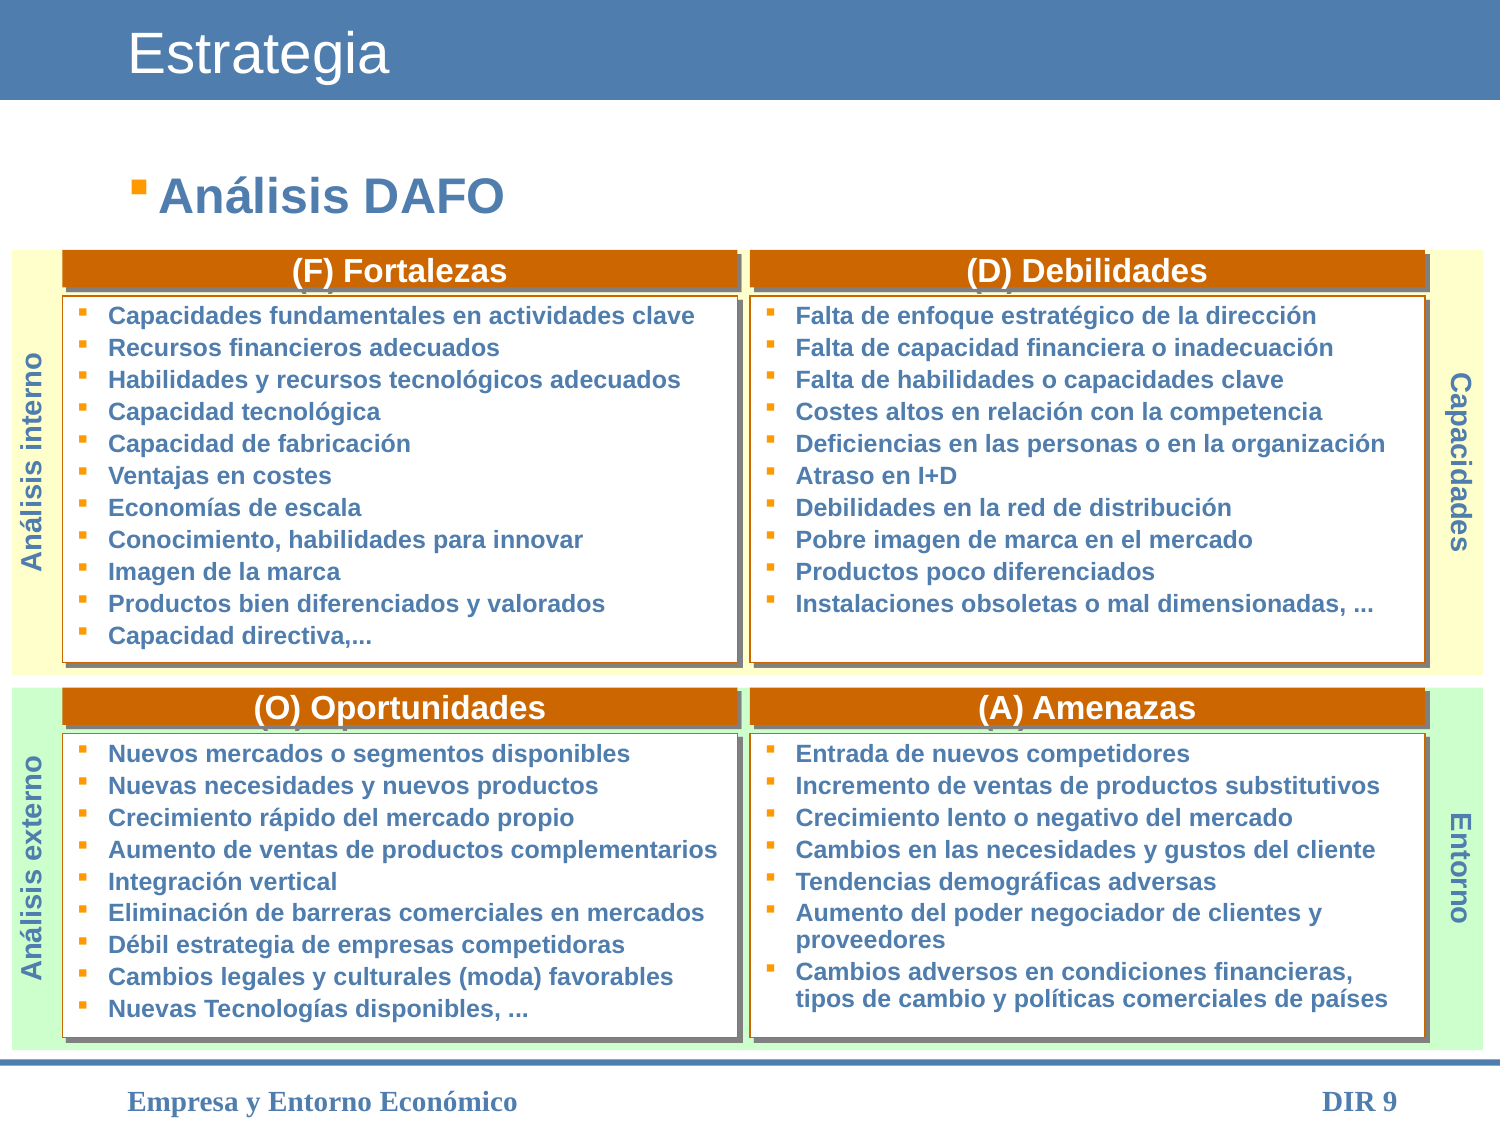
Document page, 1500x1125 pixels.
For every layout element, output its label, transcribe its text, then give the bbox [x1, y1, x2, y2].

text_box Análisis interno [1388, 250, 1483, 676]
text_box Análisis externo [12, 687, 1483, 1051]
text_box (F) Fortalezas [62, 249, 738, 288]
text_box Falta de enfoque estratégico de la dirección Falta de capacidad financiera o inadecuación Falta de habilidades o capacidades clave Costes altos en relación con la competencia Deficiencias en las personas o en la organización Atraso en I+D Debilidades en la red de distribución Pobre imagen de marca en el mercado Productos poco diferenciados Instalaciones obsoletas o mal dimensionadas, ... [749, 295, 1425, 663]
text_box Entrada de nuevos competidores Incremento de ventas de productos substitutivos Crecimiento lento o negativo del mercado Cambios en las necesidades y gustos del cliente Tendencias demográficas adversas Aumento del poder negociador de clientes y proveedores Cambios adversos en condiciones financieras, tipos de cambio y políticas comerciales de países [749, 733, 1425, 1038]
list Análisis DAFO [112, 162, 1388, 1013]
text_box Capacidades [1437, 340, 1488, 586]
text_box (O) Oportunidades [62, 687, 738, 725]
text_box Análisis interno [12, 250, 112, 676]
text_box (A) Amenazas [749, 687, 1425, 725]
title Estrategia [112, 0, 1388, 101]
text_box Nuevos mercados o segmentos disponibles Nuevas necesidades y nuevos productos Crecimiento rápido del mercado propio Aumento de ventas de productos complementarios Integración vertical Eliminación de barreras comerciales en mercados Débil estrategia de empresas competidoras Cambios legales y culturales (moda) favorables Nuevas Tecnologías disponibles, ... [62, 733, 738, 1038]
text_box Entorno [1437, 746, 1488, 992]
text_box (D) Debilidades [749, 249, 1425, 288]
text_box Capacidades fundamentales en actividades clave Recursos financieros adecuados Habilidades y recursos tecnológicos adecuados Capacidad tecnológica Capacidad de fabricación Ventajas en costes Economías de escala Conocimiento, habilidades para innovar Imagen de la marca Productos bien diferenciados y valorados Capacidad directiva,... [62, 295, 738, 663]
